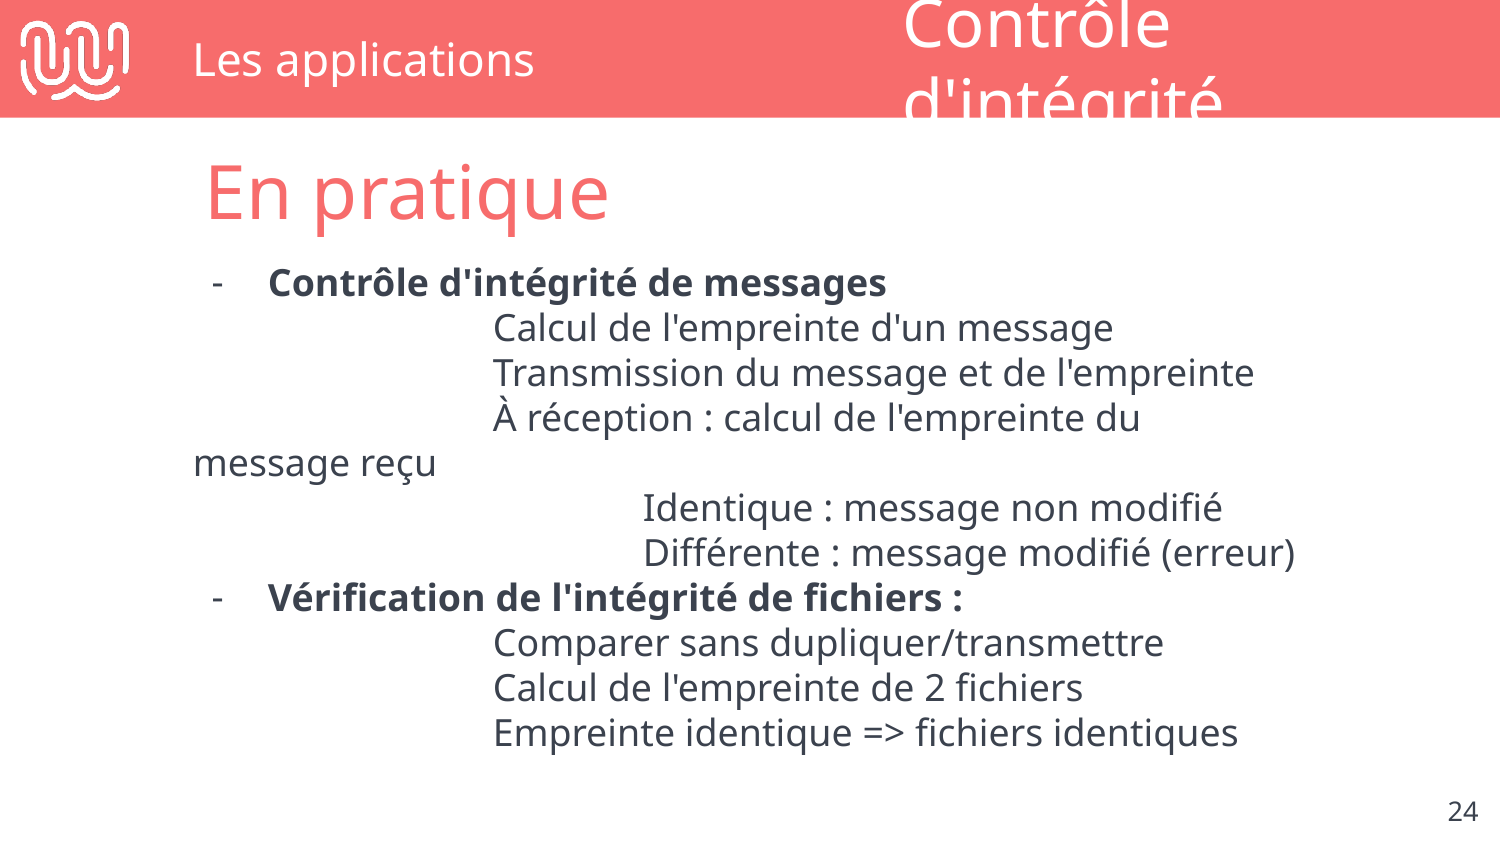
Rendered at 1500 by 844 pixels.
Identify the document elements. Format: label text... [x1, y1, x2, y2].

list Contrôle d'intégrité de messages Calcul de l'empreinte d'un message Transmission du message et de l'empreinte À réception : calcul de l'empreinte du message reçu Identique : message non modifié Différente : message modifié (erreur) Vérification de l'intégrité de fichiers : Comparer sans dupliquer/transmettre Calcul de l'empreinte de 2 fichiers Empreinte identique => fichiers identiques [192, 258, 1308, 800]
subtitle Contrôle d'intégrité [902, 31, 1479, 91]
title Les applications [192, 0, 896, 118]
picture [20, 20, 134, 101]
slide_number ‹#› [1403, 779, 1494, 844]
title En pratique [204, 144, 1319, 232]
